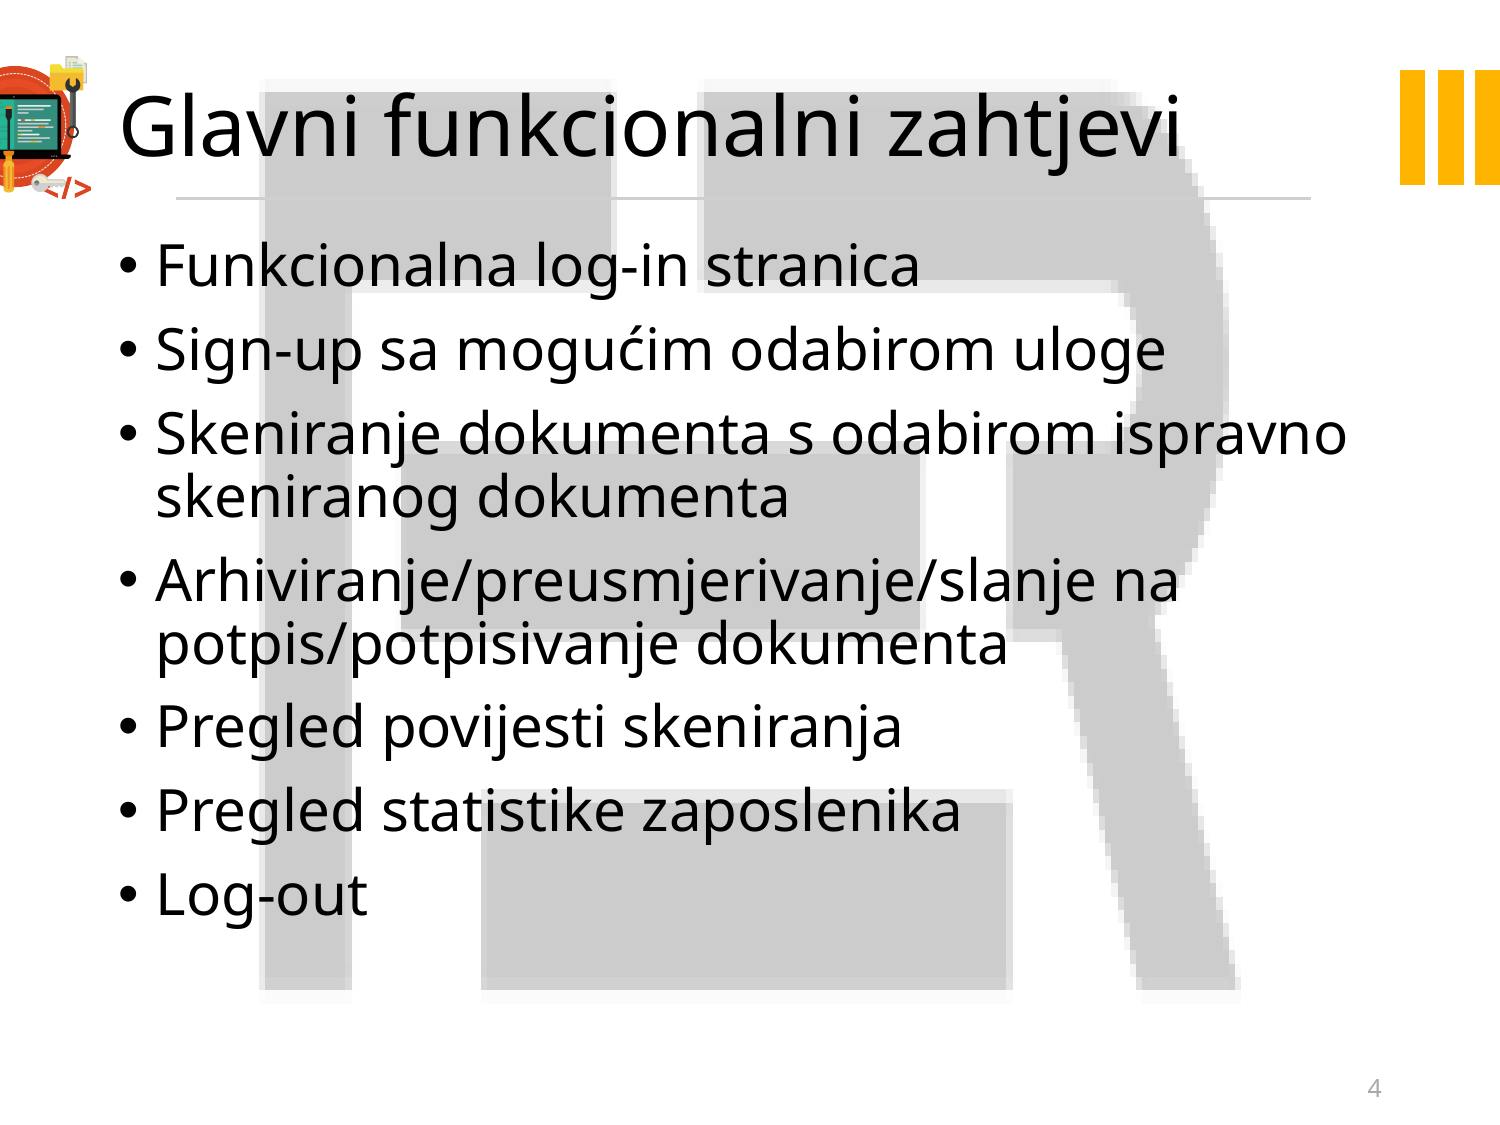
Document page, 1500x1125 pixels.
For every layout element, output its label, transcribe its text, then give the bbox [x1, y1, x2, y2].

picture [0, 56, 91, 199]
list Funkcionalna log-in stranica Sign-up sa mogućim odabirom uloge Skeniranje dokumenta s odabirom ispravno skeniranog dokumenta Arhiviranje/preusmjerivanje/slanje na potpis/potpisivanje dokumenta Pregled povijesti skeniranja Pregled statistike zaposlenika Log-out [103, 228, 1397, 1038]
slide_number 4 [1310, 1065, 1397, 1125]
title Glavni funkcionalni zahtjevi [103, 59, 1397, 199]
